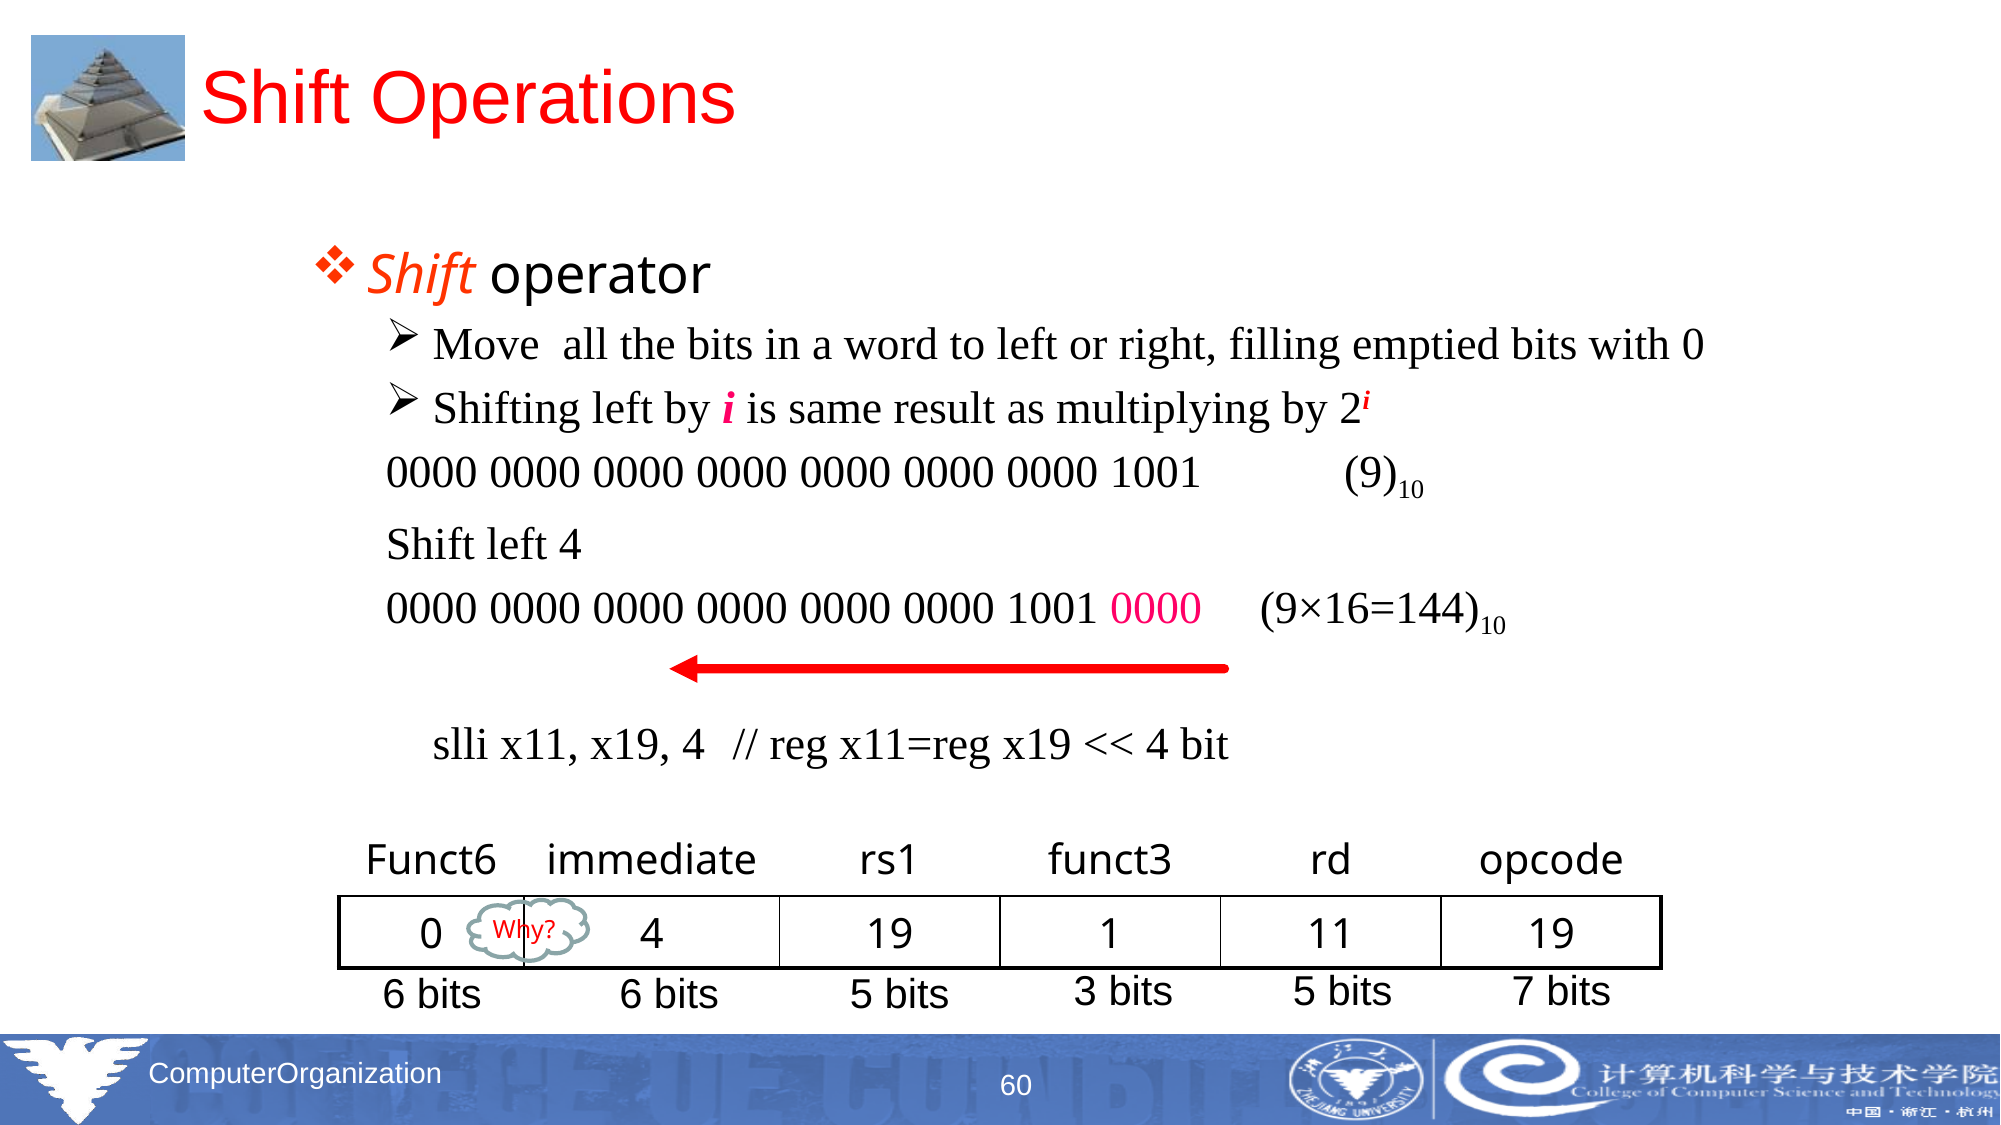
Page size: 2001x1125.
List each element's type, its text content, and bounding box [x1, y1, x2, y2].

text_box 3 bits [1058, 955, 1189, 1021]
table_header rs1 [780, 822, 1000, 895]
text_box 5 bits [1277, 955, 1408, 1021]
text_box 5 bits [835, 959, 965, 1024]
table_cell 4 [525, 897, 779, 966]
table_cell 19 [1442, 897, 1659, 966]
text_box 6 bits [367, 959, 497, 1024]
picture [31, 35, 184, 161]
table_cell 1 [1001, 897, 1220, 966]
list Shift operator Move all the bits in a word to left or right, filling emptied bits with 0 Shifting left by i is same result as multiplying by 2i 0000 0000 0000 0000 0000 0000 0000 1001 (9)10 Shift left 4 0000 0000 0000 0000 0000 0000 1001 0000 (9×16=144)10 slli x11, x19, 4 // reg x11=reg x19 << 4 bit [295, 231, 1751, 859]
table_cell 0 [341, 897, 523, 966]
table_cell 11 [1221, 897, 1440, 966]
table_header opcode [1441, 822, 1661, 895]
table_cell 19 [780, 897, 999, 966]
table_header immediate [524, 822, 780, 895]
picture [0, 1034, 2000, 1125]
text_box Why? [466, 897, 591, 963]
table_header rd [1221, 822, 1441, 895]
title Shift Operations [184, 0, 1953, 188]
text_box 7 bits [1496, 955, 1627, 1021]
text_box 6 bits [604, 959, 734, 1024]
text_box [669, 662, 1225, 676]
table_header Funct6 [339, 822, 524, 895]
table_header funct3 [1000, 822, 1221, 895]
